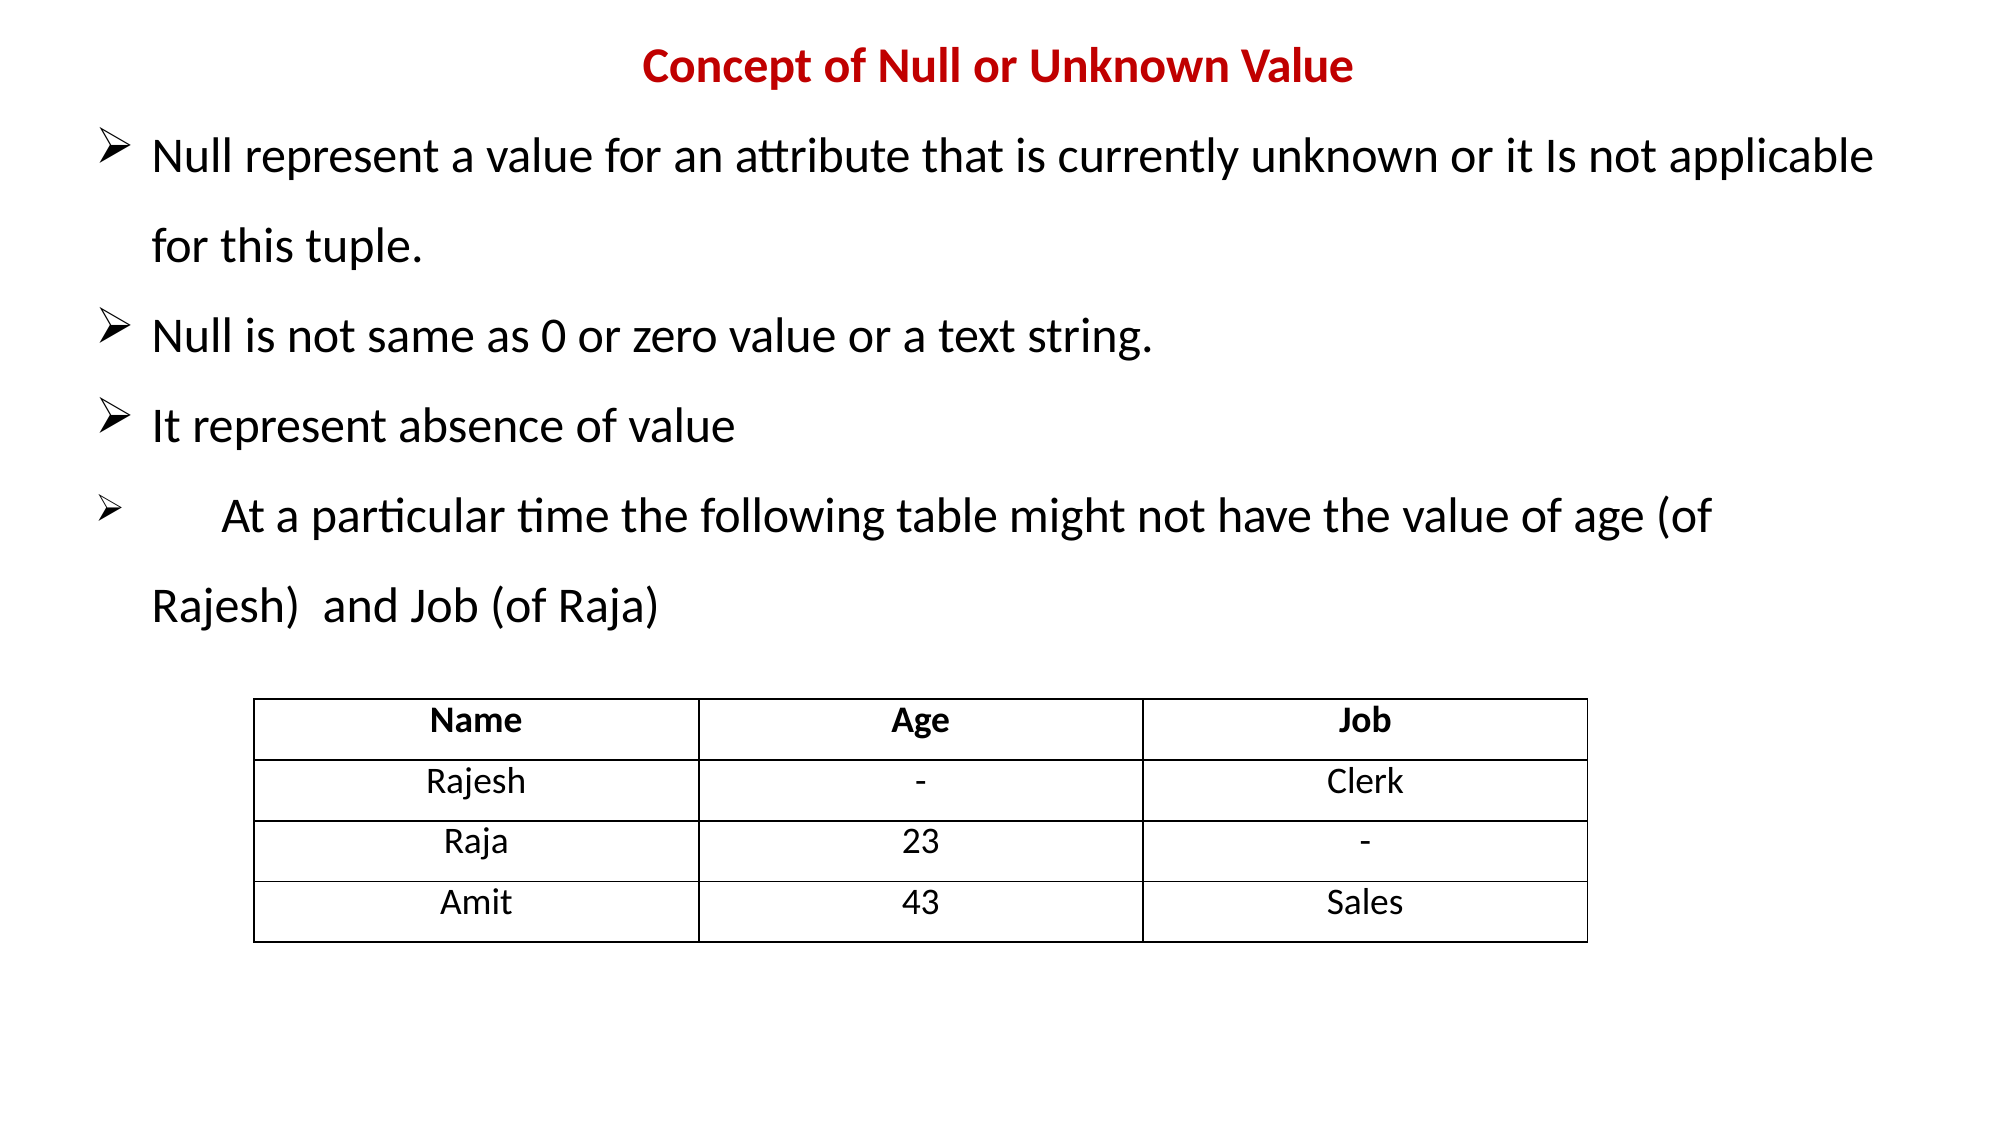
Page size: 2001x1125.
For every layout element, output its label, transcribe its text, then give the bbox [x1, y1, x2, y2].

table_cell Sales [1144, 882, 1587, 941]
table_cell - [700, 761, 1142, 820]
table_header Age [700, 700, 1142, 759]
table_cell 43 [700, 882, 1142, 941]
table_header Job [1144, 700, 1587, 759]
table_cell Raja [255, 822, 698, 881]
table_cell Amit [255, 882, 698, 941]
table_header Name [255, 700, 698, 759]
text_box Concept of Null or Unknown Value Null represent a value for an attribute that is currently unknown or it Is not applicable for this tuple. Null is not same as 0 or zero value or a text string. It represent absence of value At a particular time the following table might not have the value of age (of Rajesh) and Job (of Raja) [93, 0, 1888, 633]
table_cell - [1144, 822, 1587, 881]
table_cell 23 [700, 822, 1142, 881]
table_cell Clerk [1144, 761, 1587, 820]
table_cell Rajesh [255, 761, 698, 820]
